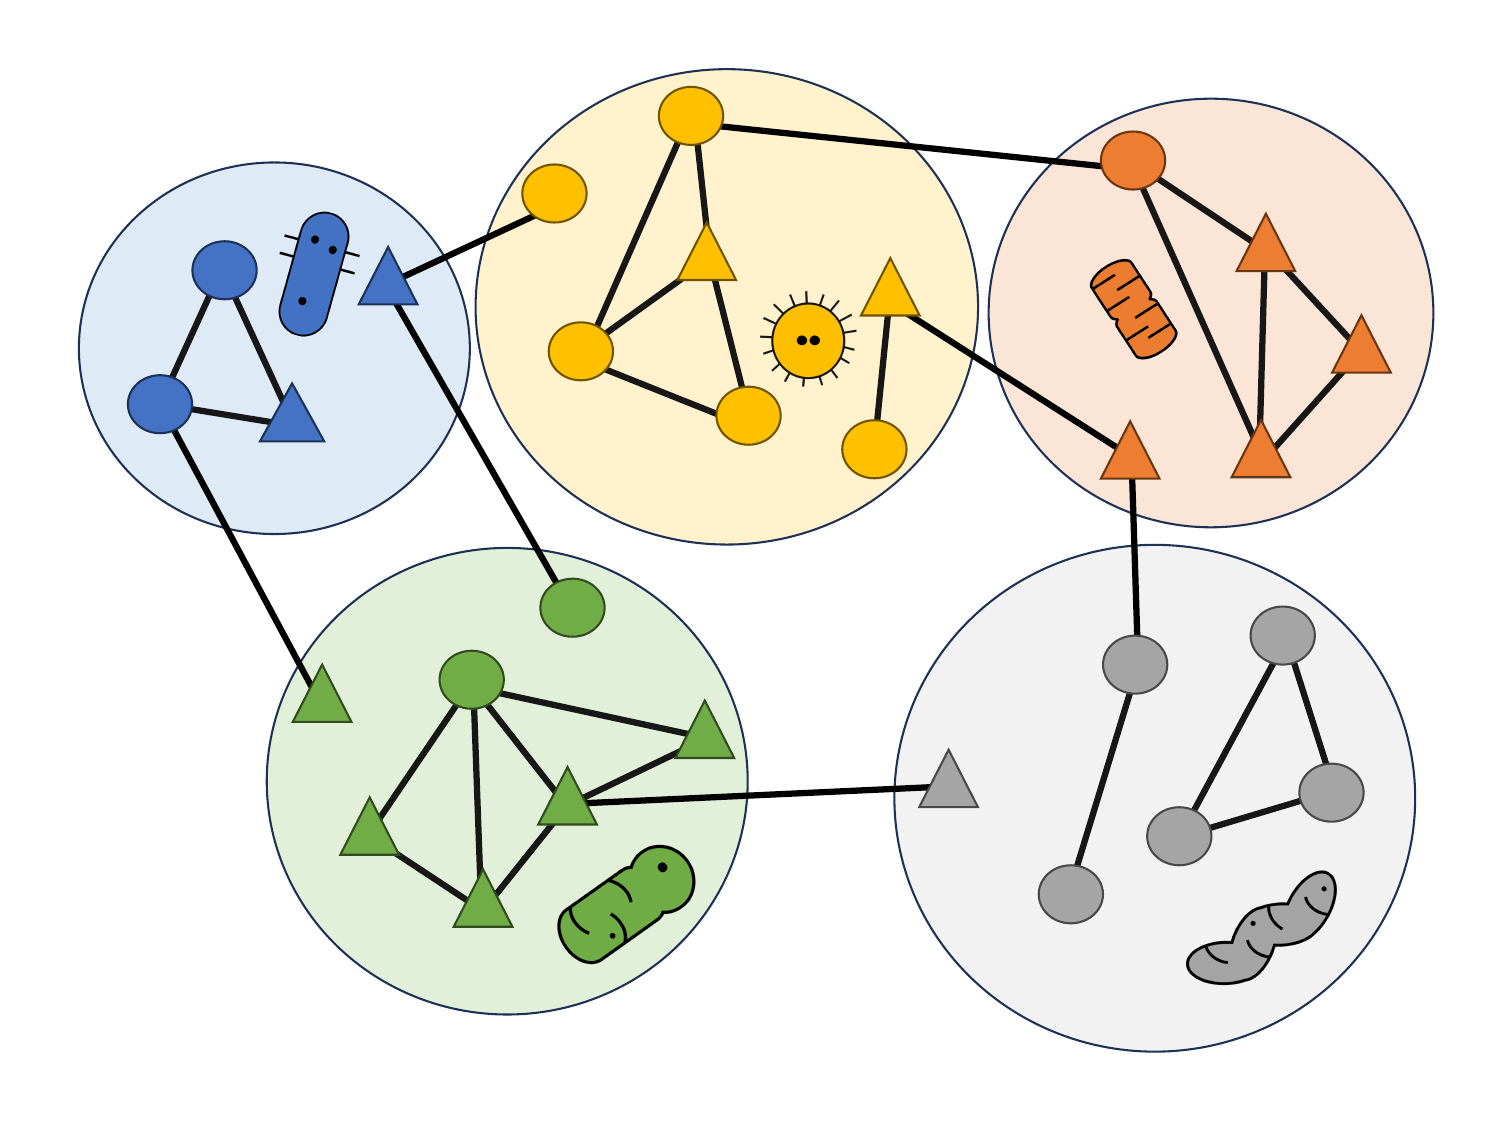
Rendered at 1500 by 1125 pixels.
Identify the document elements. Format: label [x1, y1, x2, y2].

picture [275, 203, 369, 346]
text_box [691, 243, 695, 259]
text_box [126, 374, 161, 435]
text_box [893, 543, 1417, 1053]
text_box [1131, 459, 1139, 669]
text_box [357, 244, 413, 306]
text_box [521, 163, 585, 224]
text_box [691, 146, 695, 249]
text_box [1045, 458, 1130, 514]
text_box [565, 737, 708, 807]
picture [545, 828, 708, 980]
text_box [161, 406, 326, 714]
text_box [1229, 459, 1293, 479]
text_box [1139, 459, 1162, 480]
text_box [874, 296, 890, 445]
text_box [409, 283, 462, 292]
text_box [917, 747, 980, 809]
text_box [1269, 217, 1285, 248]
text_box [695, 124, 711, 266]
text_box [1258, 253, 1265, 463]
text_box [710, 263, 751, 422]
text_box [1099, 458, 1131, 480]
text_box [573, 321, 614, 382]
text_box [473, 738, 482, 907]
text_box [159, 268, 222, 405]
text_box [464, 685, 706, 738]
text_box [706, 700, 736, 760]
text_box [1130, 130, 1167, 160]
text_box [1068, 668, 1138, 895]
text_box [77, 161, 406, 529]
text_box [614, 282, 710, 359]
text_box [579, 259, 709, 353]
picture [760, 291, 873, 401]
text_box [658, 85, 725, 146]
text_box [365, 833, 481, 910]
text_box [1265, 351, 1361, 462]
text_box [717, 385, 782, 446]
text_box [987, 170, 1130, 304]
text_box [892, 304, 1130, 458]
text_box [161, 404, 294, 426]
text_box [1101, 170, 1130, 191]
text_box [265, 555, 749, 1016]
text_box [711, 228, 729, 263]
text_box [1180, 641, 1285, 835]
text_box [1361, 314, 1393, 374]
text_box [482, 738, 565, 805]
picture [1085, 253, 1159, 361]
text_box [1104, 97, 1435, 529]
text_box [389, 209, 548, 283]
text_box [475, 208, 585, 321]
text_box [708, 786, 944, 804]
text_box [1335, 762, 1365, 823]
text_box [295, 386, 306, 406]
text_box [1138, 634, 1169, 695]
text_box [1264, 162, 1269, 253]
text_box [452, 867, 515, 928]
text_box [711, 170, 980, 387]
text_box [1249, 605, 1316, 641]
text_box [485, 803, 569, 908]
text_box [1284, 634, 1335, 790]
text_box [191, 240, 257, 268]
text_box [580, 359, 747, 426]
text_box [438, 649, 505, 682]
text_box [539, 577, 606, 638]
text_box [711, 124, 1130, 170]
text_box [1101, 634, 1131, 668]
text_box [1130, 160, 1264, 459]
text_box [1037, 864, 1105, 925]
text_box [573, 317, 923, 546]
text_box [469, 681, 566, 685]
text_box [291, 669, 354, 723]
text_box [1146, 806, 1213, 867]
text_box [872, 255, 915, 317]
text_box [389, 292, 573, 611]
text_box [569, 807, 599, 826]
text_box [1266, 248, 1362, 352]
text_box [371, 682, 472, 830]
text_box [338, 795, 390, 856]
text_box [1175, 790, 1335, 839]
text_box [496, 68, 890, 209]
text_box [585, 113, 691, 352]
picture [1181, 839, 1349, 1020]
text_box [841, 419, 907, 480]
text_box [219, 263, 295, 426]
